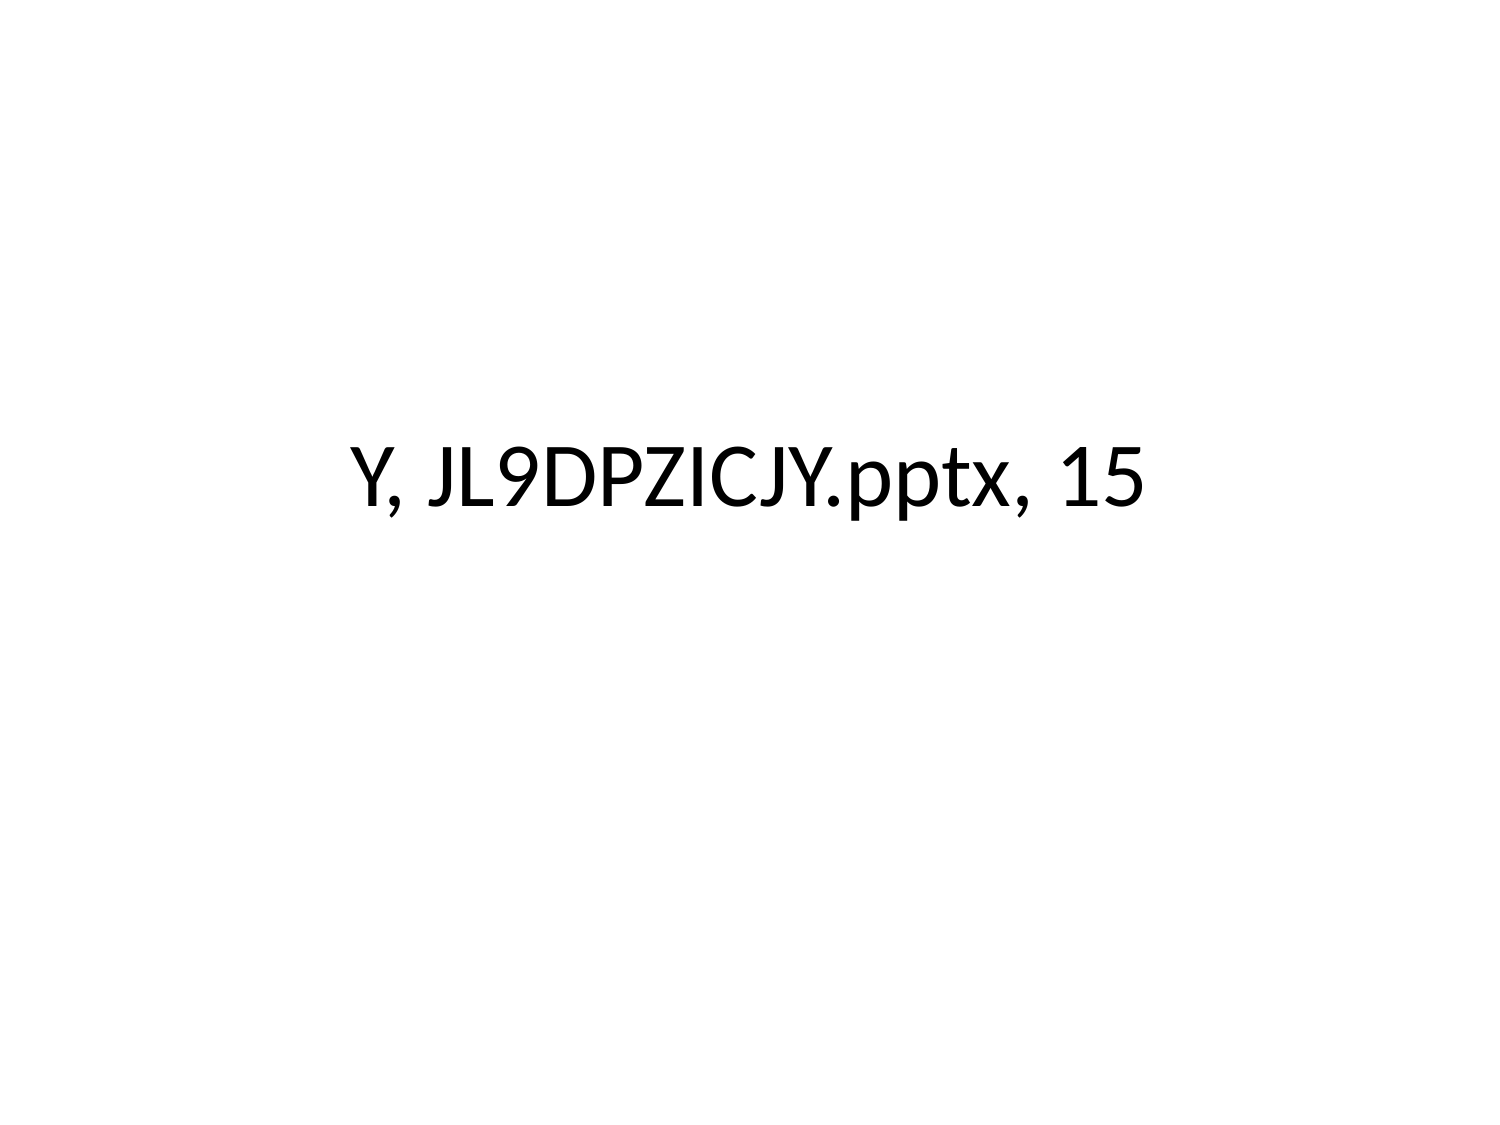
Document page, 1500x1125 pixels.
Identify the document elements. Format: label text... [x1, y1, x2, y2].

title Y, JL9DPZICJY.pptx, 15 [112, 349, 1388, 591]
